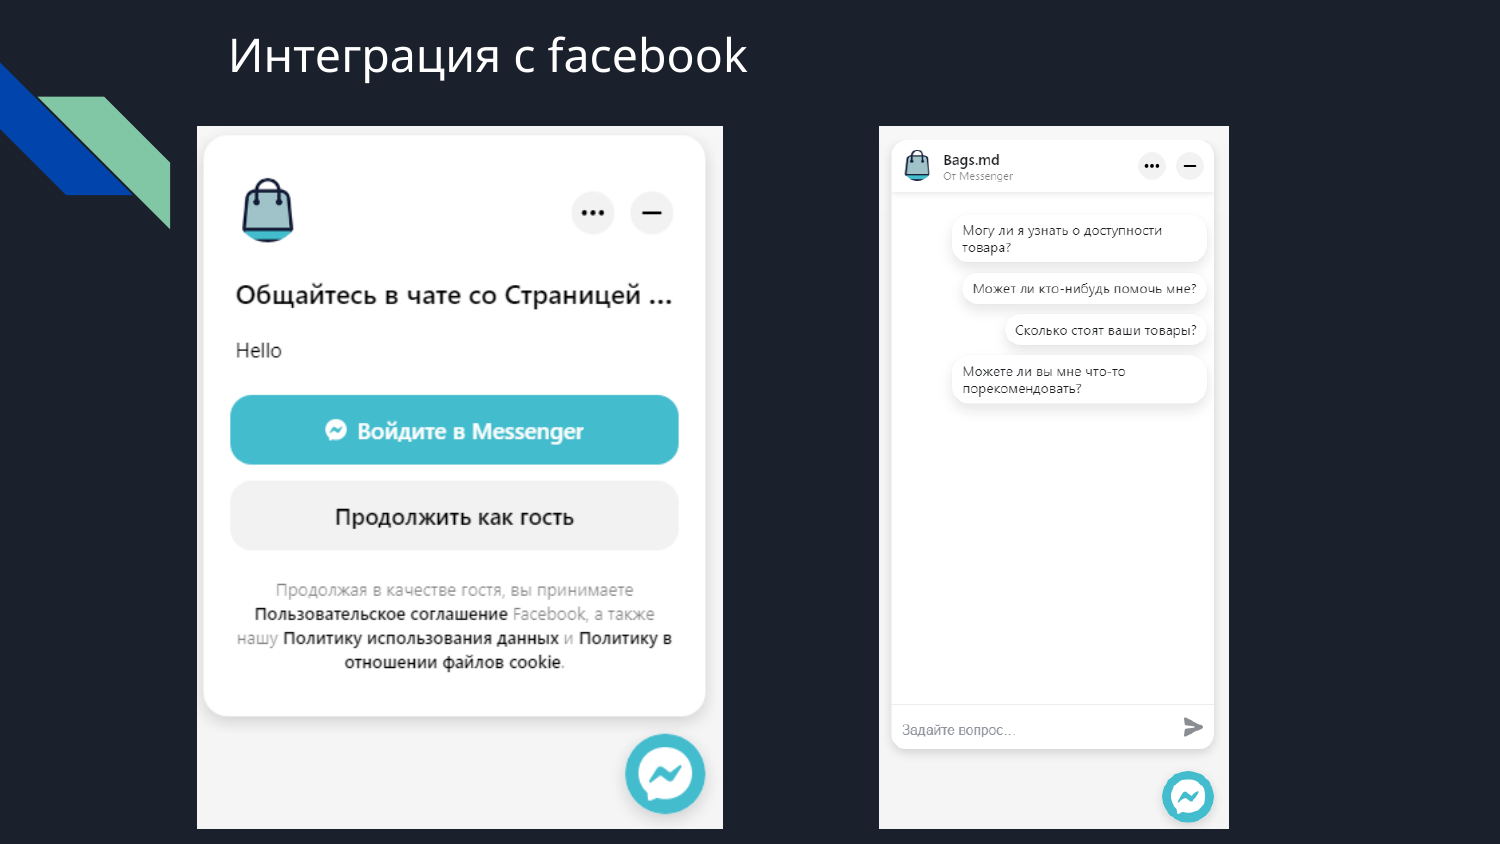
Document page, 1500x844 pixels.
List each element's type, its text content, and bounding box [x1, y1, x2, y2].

title Интеграция с facebook [212, 10, 1368, 97]
picture [197, 126, 724, 829]
picture [878, 126, 1229, 829]
